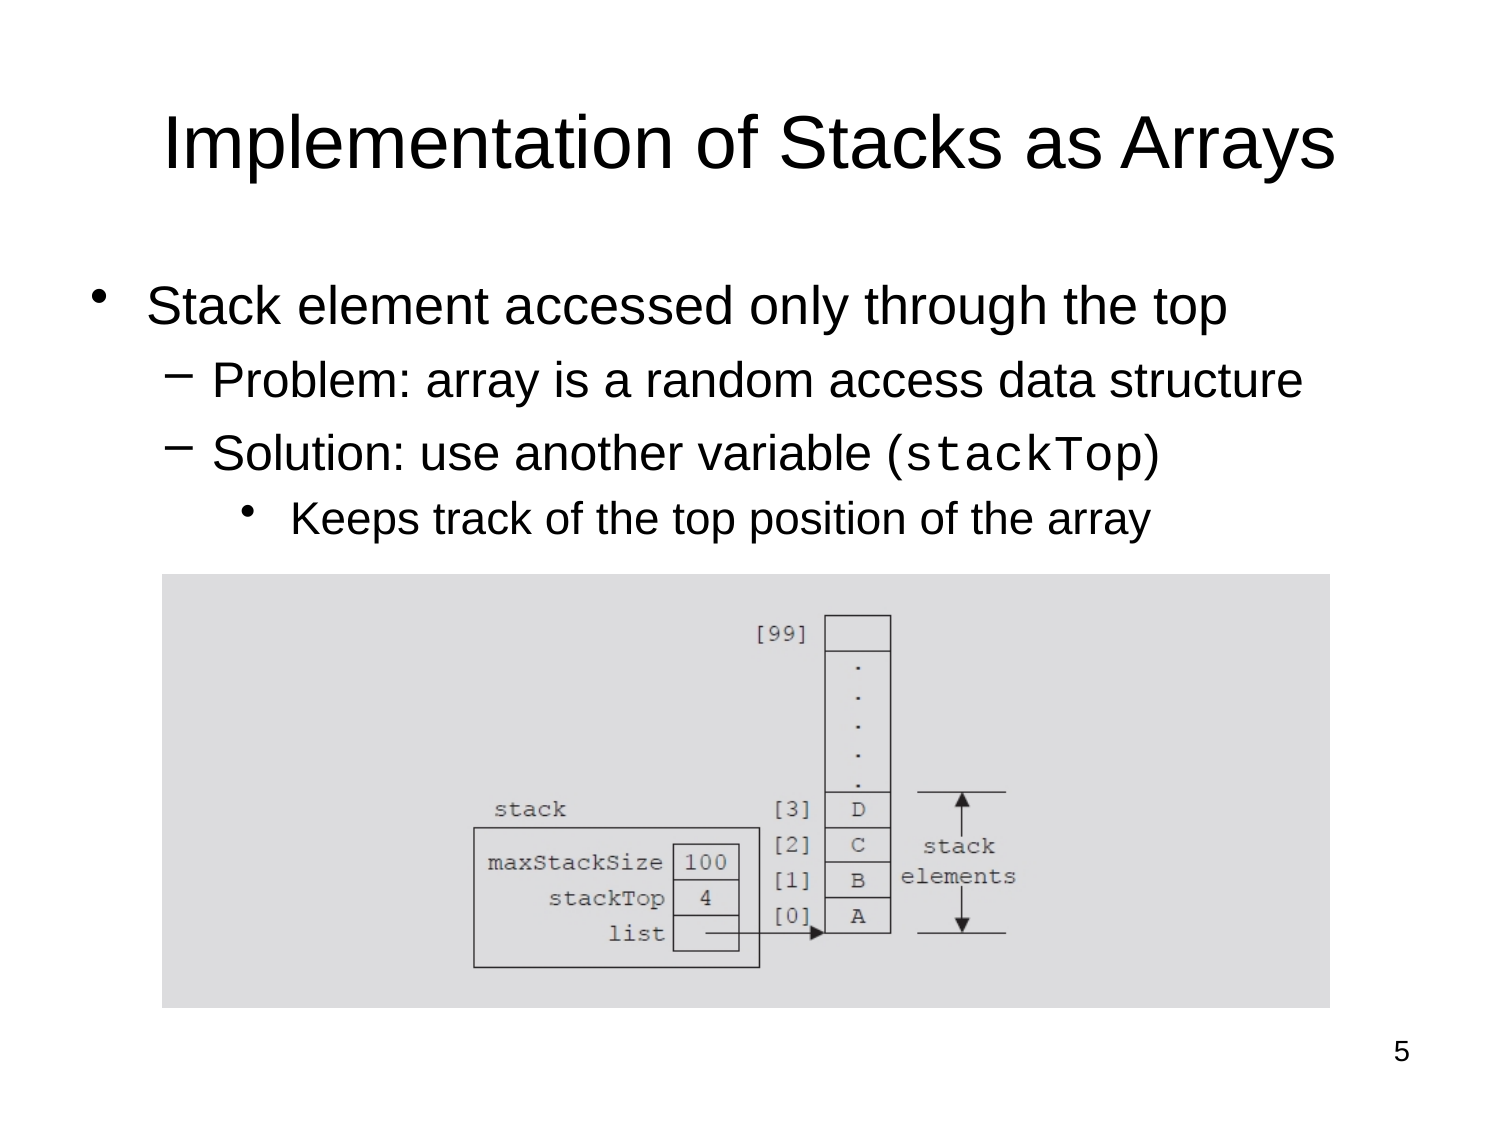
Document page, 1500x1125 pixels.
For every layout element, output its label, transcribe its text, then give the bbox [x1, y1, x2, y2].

picture [162, 574, 1331, 1009]
title Implementation of Stacks as Arrays [74, 44, 1426, 233]
list Stack element accessed only through the top Problem: array is a random access data structure Solution: use another variable (stackTop) Keeps track of the top position of the array [74, 262, 1426, 1006]
slide_number 5 [1287, 1024, 1426, 1103]
